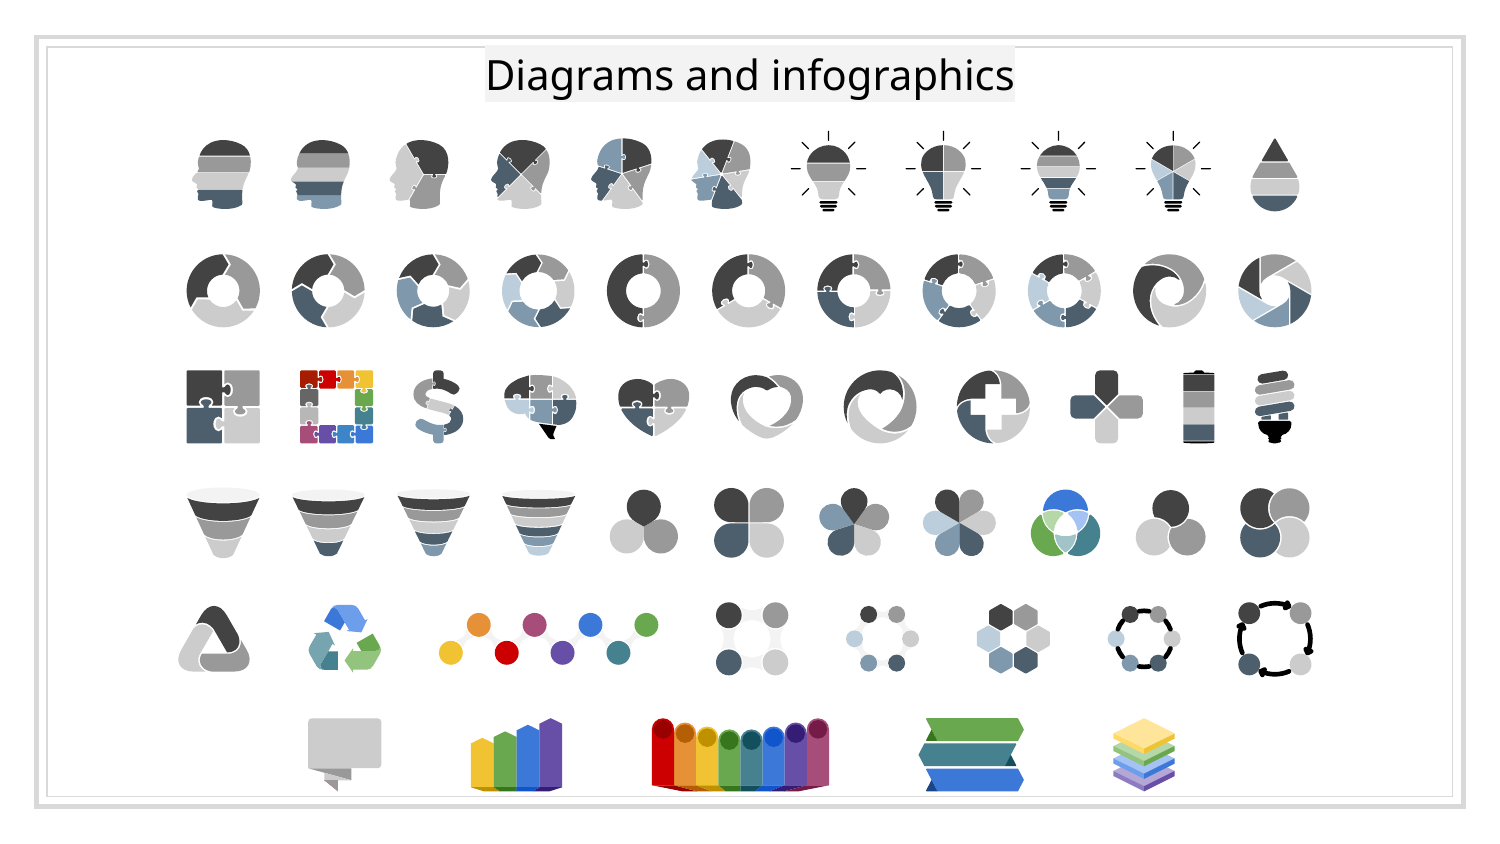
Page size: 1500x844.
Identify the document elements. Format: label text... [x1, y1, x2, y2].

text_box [1132, 489, 1207, 556]
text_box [715, 601, 789, 676]
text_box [606, 489, 681, 557]
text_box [956, 370, 1031, 444]
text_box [1107, 605, 1181, 672]
title Diagrams and infographics [140, 40, 1360, 106]
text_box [590, 137, 653, 212]
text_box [186, 254, 261, 328]
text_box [922, 487, 997, 559]
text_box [396, 489, 471, 557]
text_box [1113, 717, 1175, 792]
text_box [712, 485, 786, 560]
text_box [1070, 370, 1144, 444]
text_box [1132, 254, 1207, 328]
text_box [651, 717, 830, 792]
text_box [1183, 370, 1215, 444]
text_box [396, 254, 470, 328]
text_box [1027, 254, 1102, 328]
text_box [606, 254, 681, 328]
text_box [1135, 130, 1212, 212]
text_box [470, 717, 563, 792]
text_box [1238, 487, 1312, 558]
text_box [1238, 253, 1312, 328]
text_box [817, 253, 891, 328]
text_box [299, 370, 374, 444]
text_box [191, 137, 252, 212]
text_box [291, 254, 365, 328]
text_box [1254, 369, 1296, 444]
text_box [843, 370, 917, 444]
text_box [501, 489, 576, 556]
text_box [790, 130, 867, 212]
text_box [291, 489, 366, 557]
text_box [290, 137, 351, 212]
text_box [503, 374, 577, 440]
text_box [730, 374, 804, 439]
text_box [186, 487, 260, 559]
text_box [817, 487, 891, 558]
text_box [413, 370, 464, 444]
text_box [976, 603, 1051, 674]
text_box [389, 137, 452, 212]
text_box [501, 253, 576, 328]
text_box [918, 717, 1025, 792]
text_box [1238, 601, 1312, 676]
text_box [490, 137, 552, 212]
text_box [1027, 489, 1102, 557]
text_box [616, 377, 691, 437]
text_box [922, 254, 996, 328]
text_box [186, 370, 260, 444]
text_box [1250, 137, 1300, 212]
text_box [711, 253, 786, 328]
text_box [438, 612, 659, 665]
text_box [690, 137, 752, 212]
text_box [845, 605, 920, 672]
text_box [905, 130, 982, 212]
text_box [1020, 130, 1097, 212]
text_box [308, 604, 382, 673]
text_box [177, 605, 251, 672]
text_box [307, 718, 382, 792]
